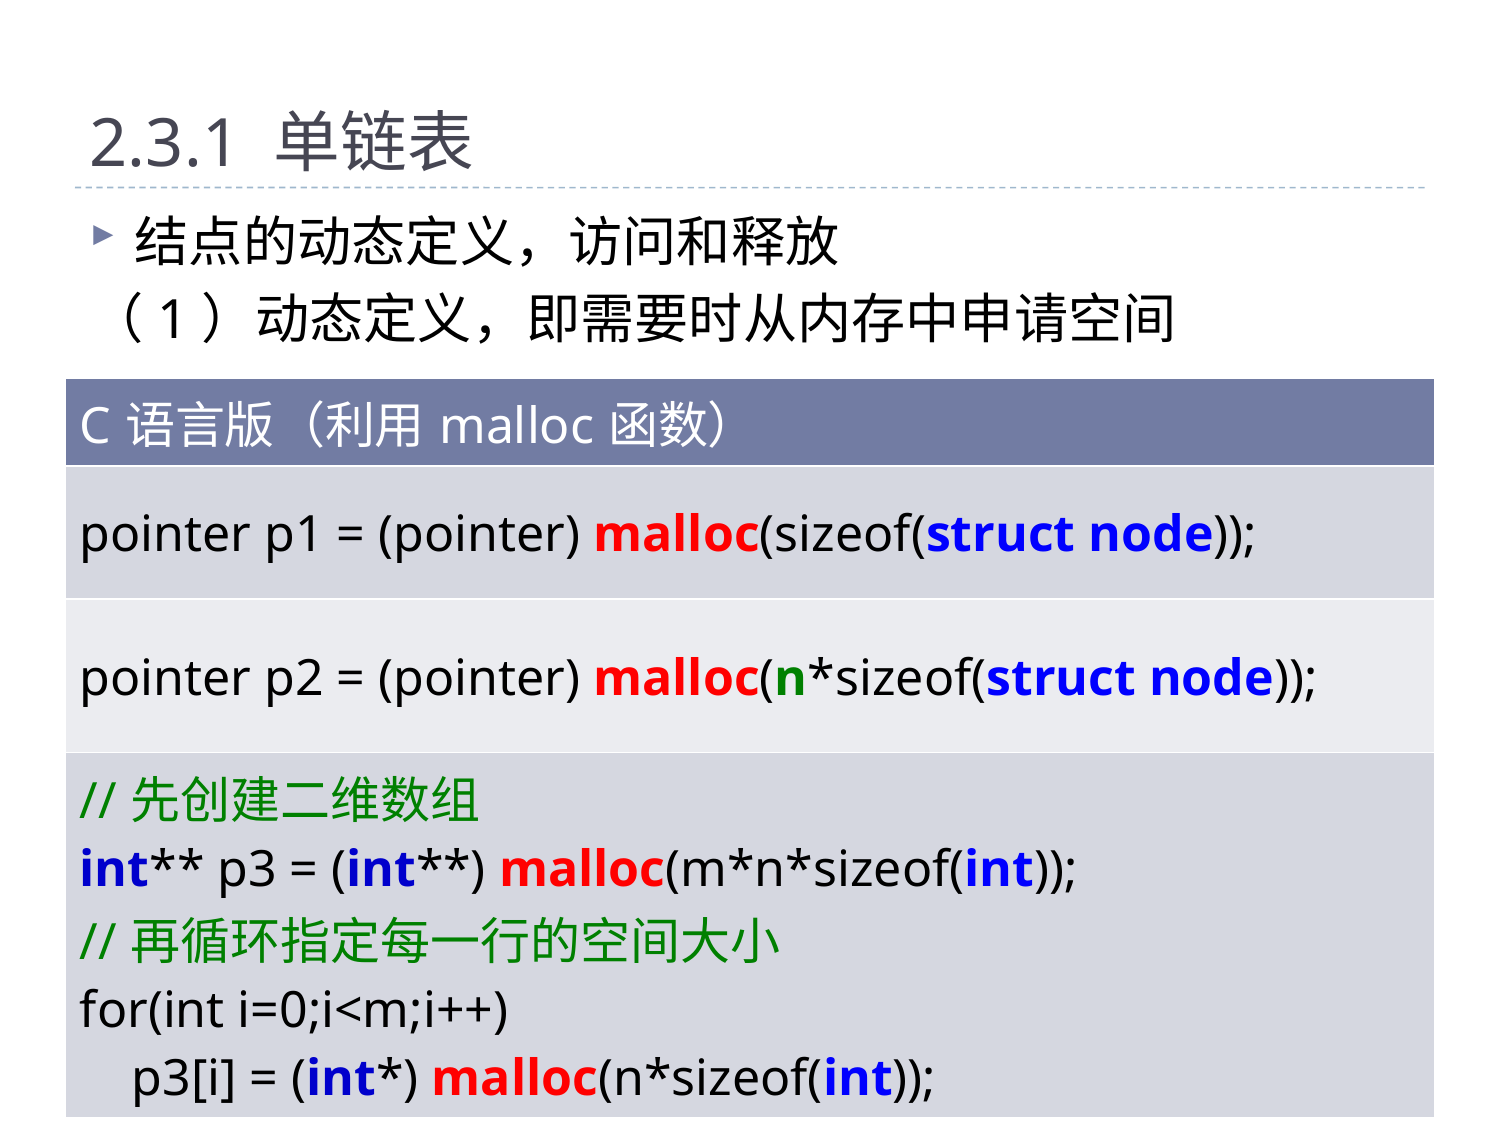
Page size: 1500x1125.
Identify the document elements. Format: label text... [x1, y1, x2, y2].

table_cell pointer p1 = (pointer) malloc(sizeof(struct node)); [66, 467, 1434, 598]
table_cell //先创建二维数组 int** p3 = (int**) malloc(m*n*sizeof(int)); //再循环指定每一行的空间大小 for(int i=0;i<m;i++) p3[i] = (int*) malloc(n*sizeof(int)); [66, 753, 1434, 1117]
title 2.3.1 单链表 [75, 24, 1425, 188]
list 结点的动态定义，访问和释放 （1）动态定义，即需要时从内存中申请空间 [75, 200, 1425, 377]
table_header C语言版（利用malloc函数） [66, 379, 1434, 465]
table_cell pointer p2 = (pointer) malloc(n*sizeof(struct node)); [66, 600, 1434, 752]
